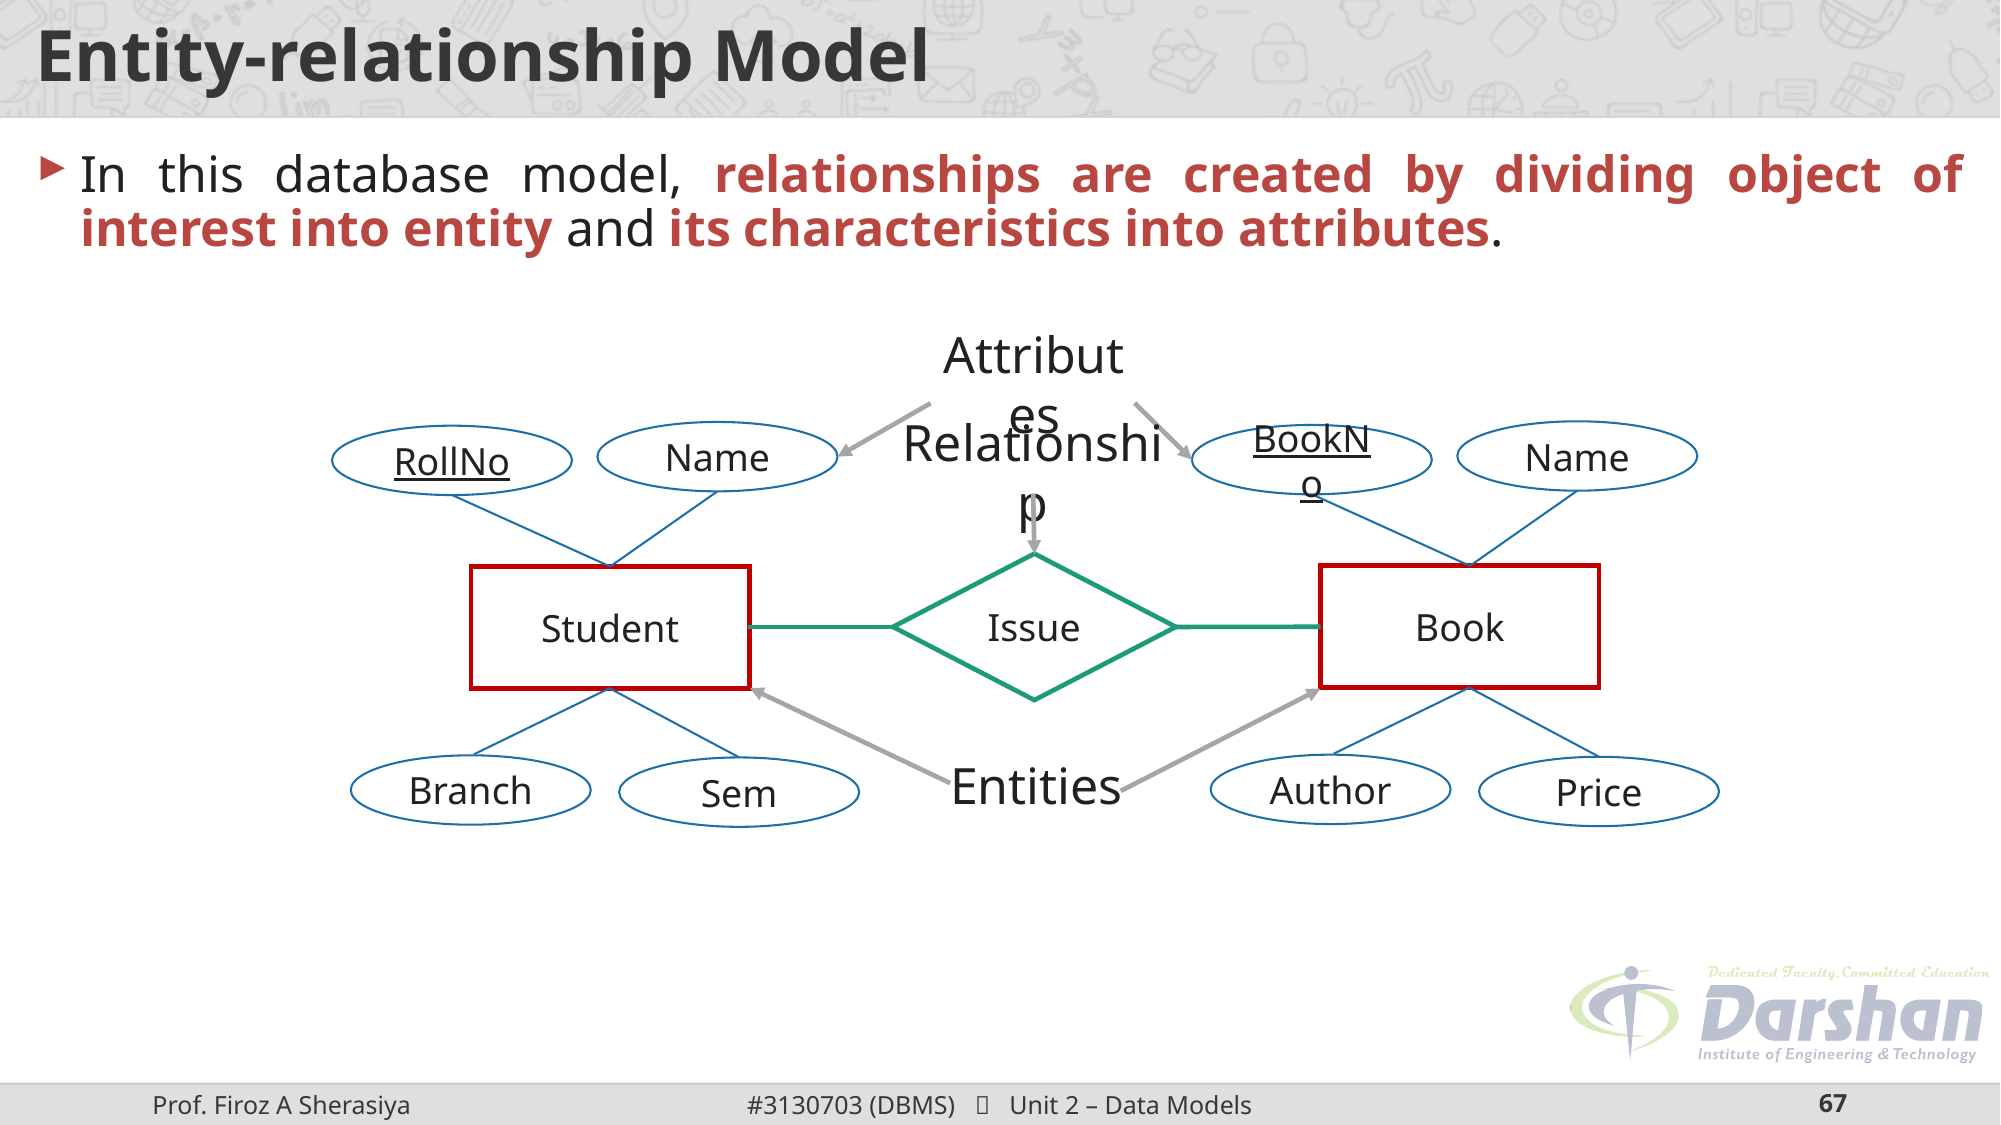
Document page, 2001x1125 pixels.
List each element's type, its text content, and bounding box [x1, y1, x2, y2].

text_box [749, 687, 951, 784]
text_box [1469, 490, 1578, 566]
text_box Book [1319, 565, 1600, 689]
text_box ISA [1570, 966, 1990, 1063]
text_box Price [1477, 755, 1721, 828]
text_box Student [470, 565, 750, 690]
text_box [451, 494, 610, 567]
text_box Issue [893, 553, 1175, 702]
text_box Attributes [913, 344, 1156, 422]
text_box Name [1456, 420, 1699, 492]
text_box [473, 687, 611, 755]
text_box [610, 491, 718, 567]
text_box RollNo [330, 424, 574, 497]
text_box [1311, 494, 1469, 566]
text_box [837, 403, 931, 457]
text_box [1469, 687, 1600, 757]
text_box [610, 688, 740, 758]
list In this database model, relationships are created by dividing object of interest into entity and its characteristics into attributes. [21, 141, 1979, 1059]
text_box BookNo [1190, 423, 1433, 496]
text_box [1120, 688, 1321, 791]
title Entity-relationship Model [0, 0, 2000, 117]
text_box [1333, 687, 1469, 754]
text_box Entities [919, 745, 1154, 823]
text_box Branch [349, 754, 592, 826]
text_box Author [1209, 753, 1452, 826]
text_box Sem [618, 756, 861, 828]
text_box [1134, 402, 1192, 460]
text_box Name [596, 420, 839, 493]
text_box Relationship [882, 432, 1185, 510]
